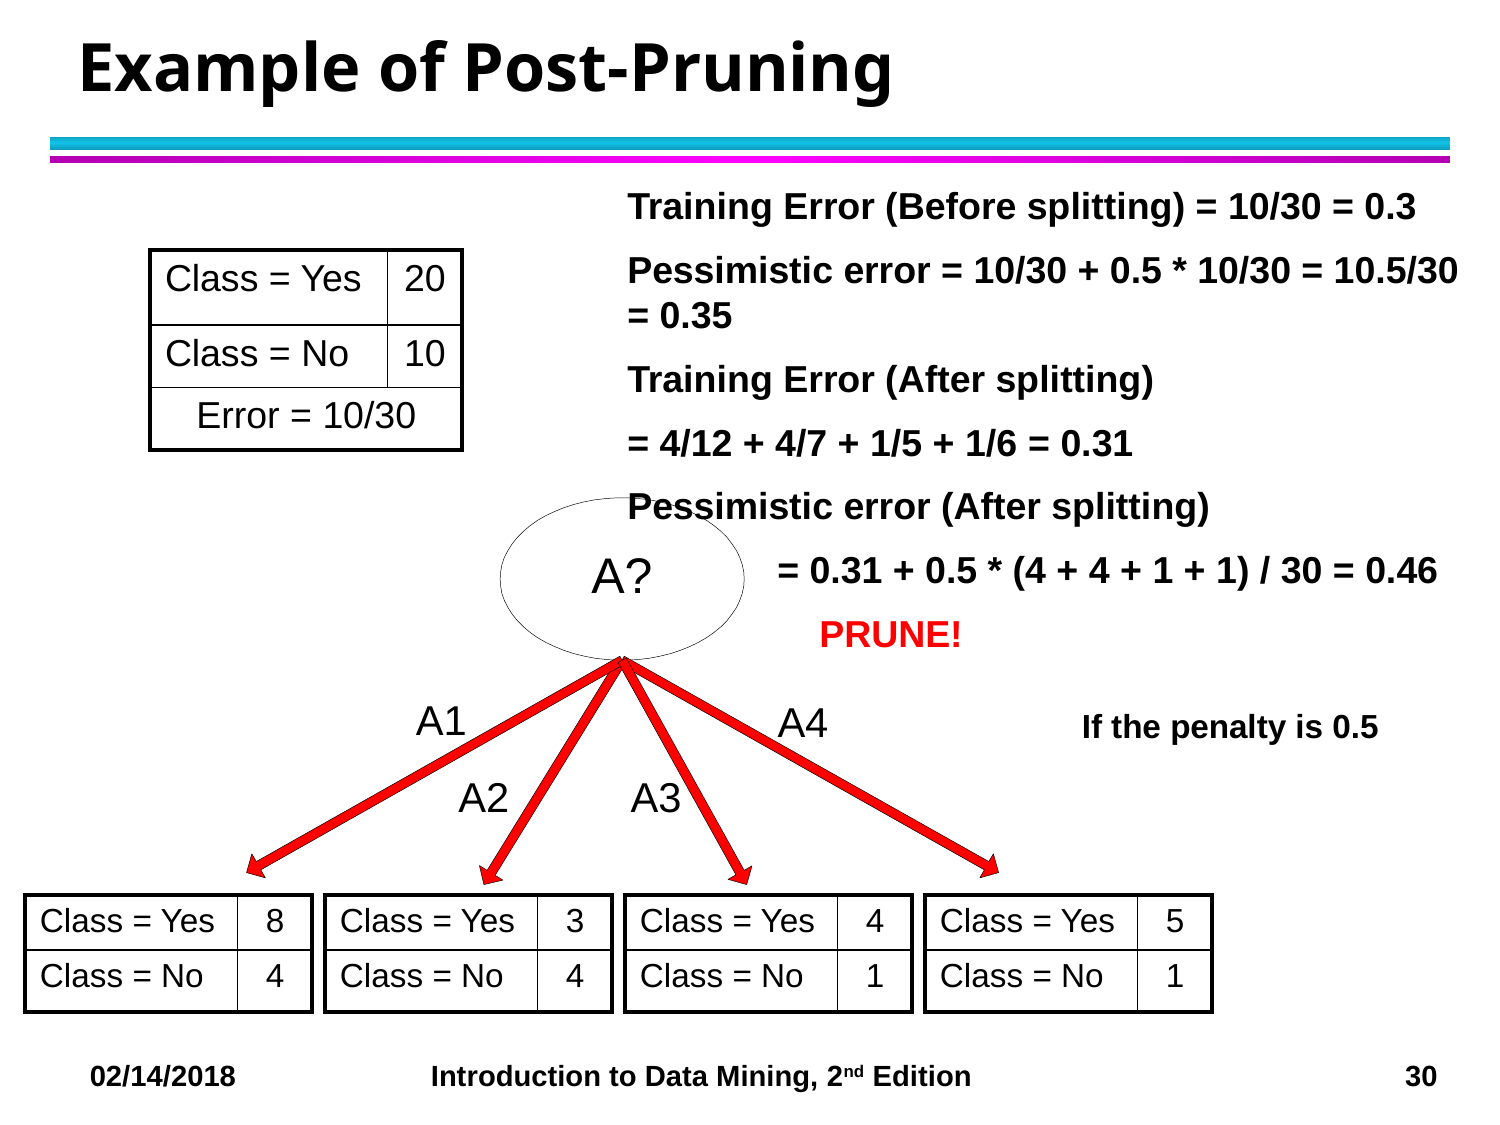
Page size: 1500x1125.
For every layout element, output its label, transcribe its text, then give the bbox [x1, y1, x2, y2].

table_cell 1 [838, 951, 910, 1010]
table_header 3 [538, 897, 610, 949]
table_cell 4 [538, 951, 610, 1010]
table_cell Class = No [152, 326, 387, 387]
table_header Class = Yes [27, 897, 237, 949]
table_cell Class = No [27, 951, 237, 1010]
table_cell Error = 10/30 [152, 388, 460, 448]
table_cell Class = No [627, 951, 837, 1010]
table_cell Class = No [927, 951, 1137, 1010]
table_cell 10 [388, 326, 460, 387]
table_header Class = Yes [927, 897, 1137, 949]
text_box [237, 494, 1007, 888]
table_header Class = Yes [627, 897, 837, 949]
table_cell Class = No [327, 951, 537, 1010]
table_cell 4 [238, 951, 310, 1010]
table_cell 1 [1138, 951, 1210, 1010]
table_header 4 [838, 897, 910, 949]
title Example of Post-Pruning [62, 24, 1421, 113]
table_header 8 [238, 897, 310, 949]
table_header 5 [1138, 897, 1210, 949]
table_header 20 [388, 252, 460, 324]
table_header Class = Yes [152, 252, 387, 324]
table_header Class = Yes [327, 897, 537, 949]
text_box If the penalty is 0.5 [1067, 697, 1395, 753]
text_box Training Error (Before splitting) = 10/30 = 0.3 Pessimistic error = 10/30 + 0.5 * 10/30 = 10.5/30 = 0.35 Training Error (After splitting) = 4/12 + 4/7 + 1/5 + 1/6 = 0.31 Pessimistic error (After splitting) = 0.31 + 0.5 * (4 + 4 + 1 + 1) / 30 = 0.46 PRUNE! [612, 174, 1488, 663]
